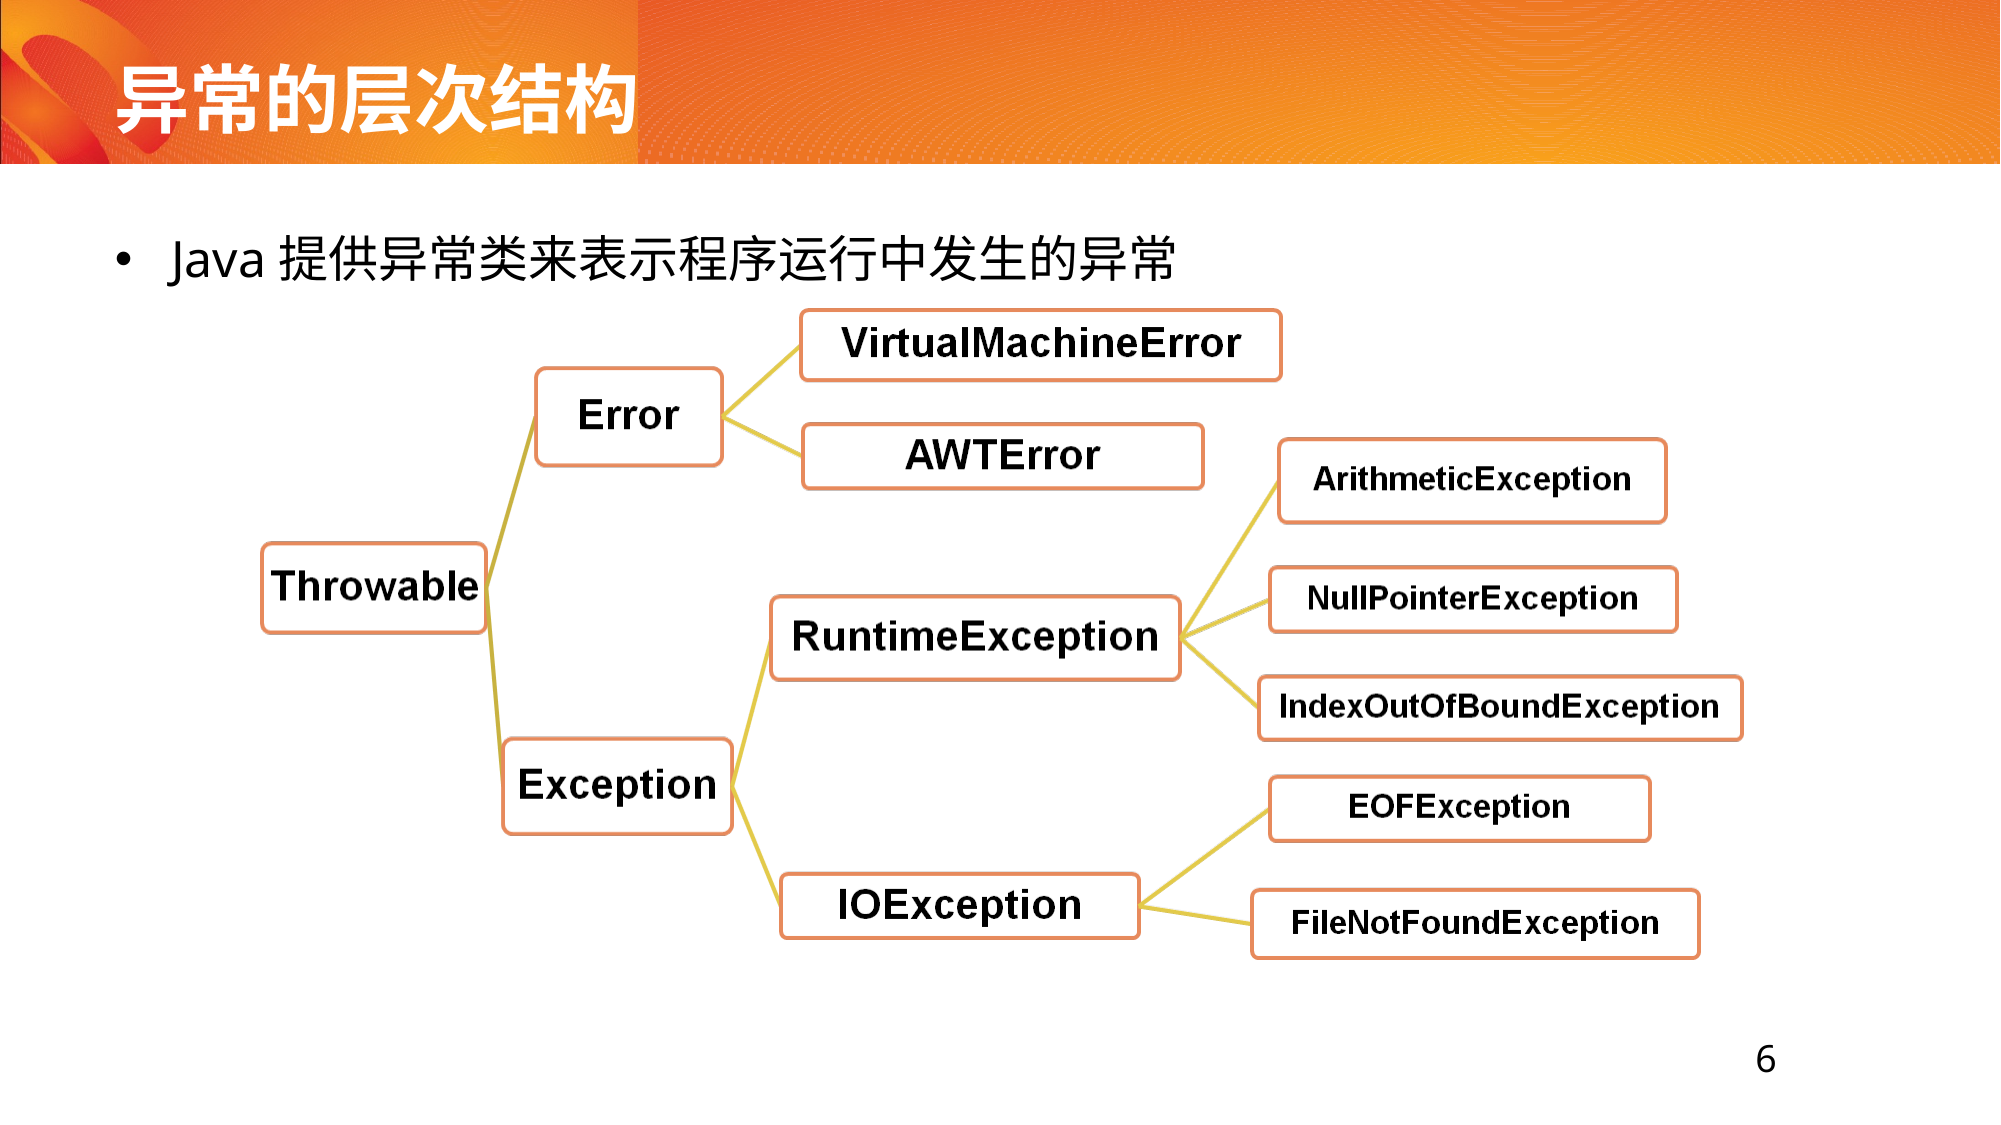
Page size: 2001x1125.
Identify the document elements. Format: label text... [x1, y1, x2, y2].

picture [243, 290, 1763, 961]
title 异常的层次结构 [99, 45, 1900, 167]
picture [0, 0, 2000, 164]
list Java提供异常类来表示程序运行中发生的异常 [99, 190, 1900, 1005]
